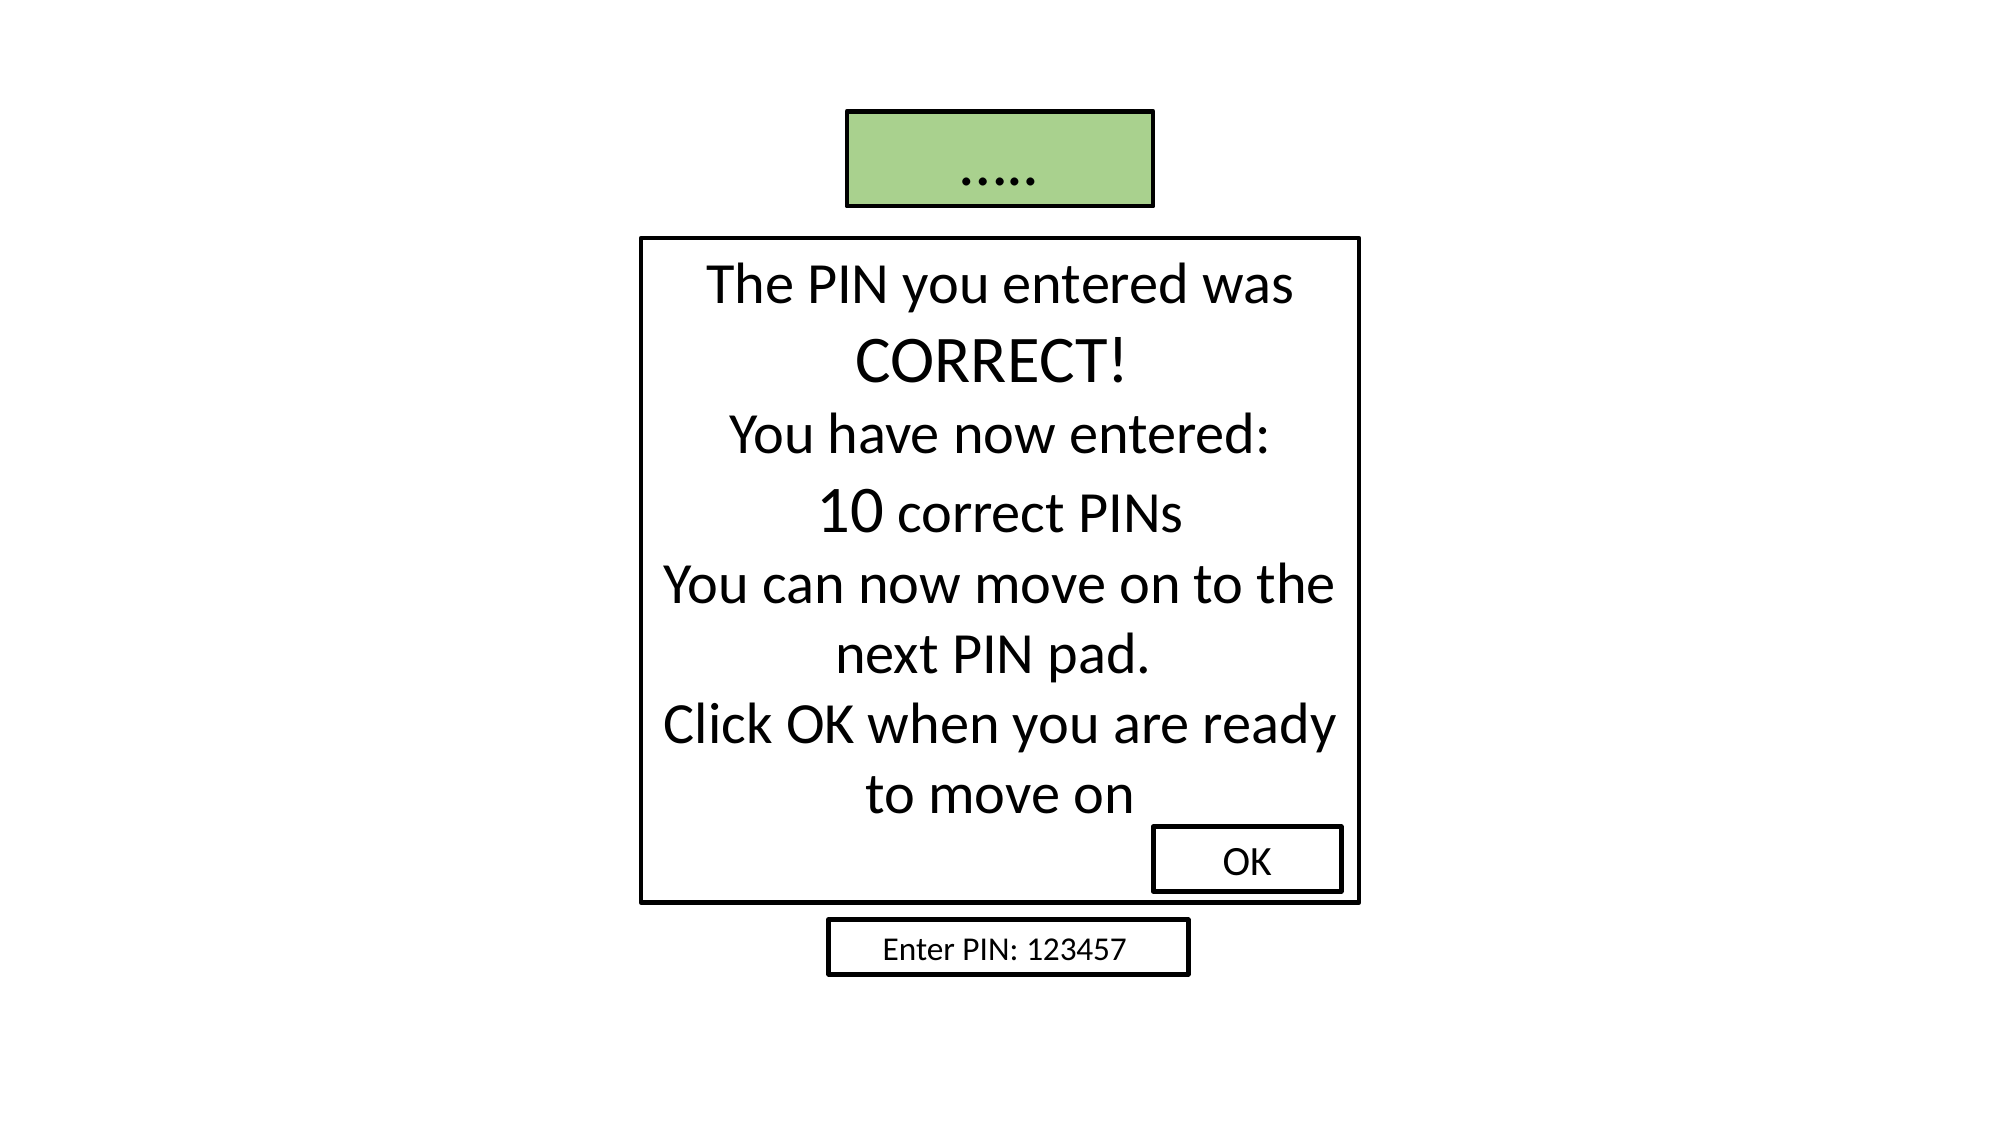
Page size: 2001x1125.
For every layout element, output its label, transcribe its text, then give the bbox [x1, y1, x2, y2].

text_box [846, 514, 1154, 611]
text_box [846, 270, 1154, 367]
text_box OK [1153, 826, 1342, 892]
text_box ….. [846, 111, 1154, 207]
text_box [846, 397, 1154, 494]
text_box Enter PIN: 123457 [828, 919, 1189, 975]
text_box The PIN you entered was CORRECT! You have now entered: 10 correct PINs You can now move on to the next PIN pad. Click OK when you are ready to move on [641, 238, 1359, 903]
